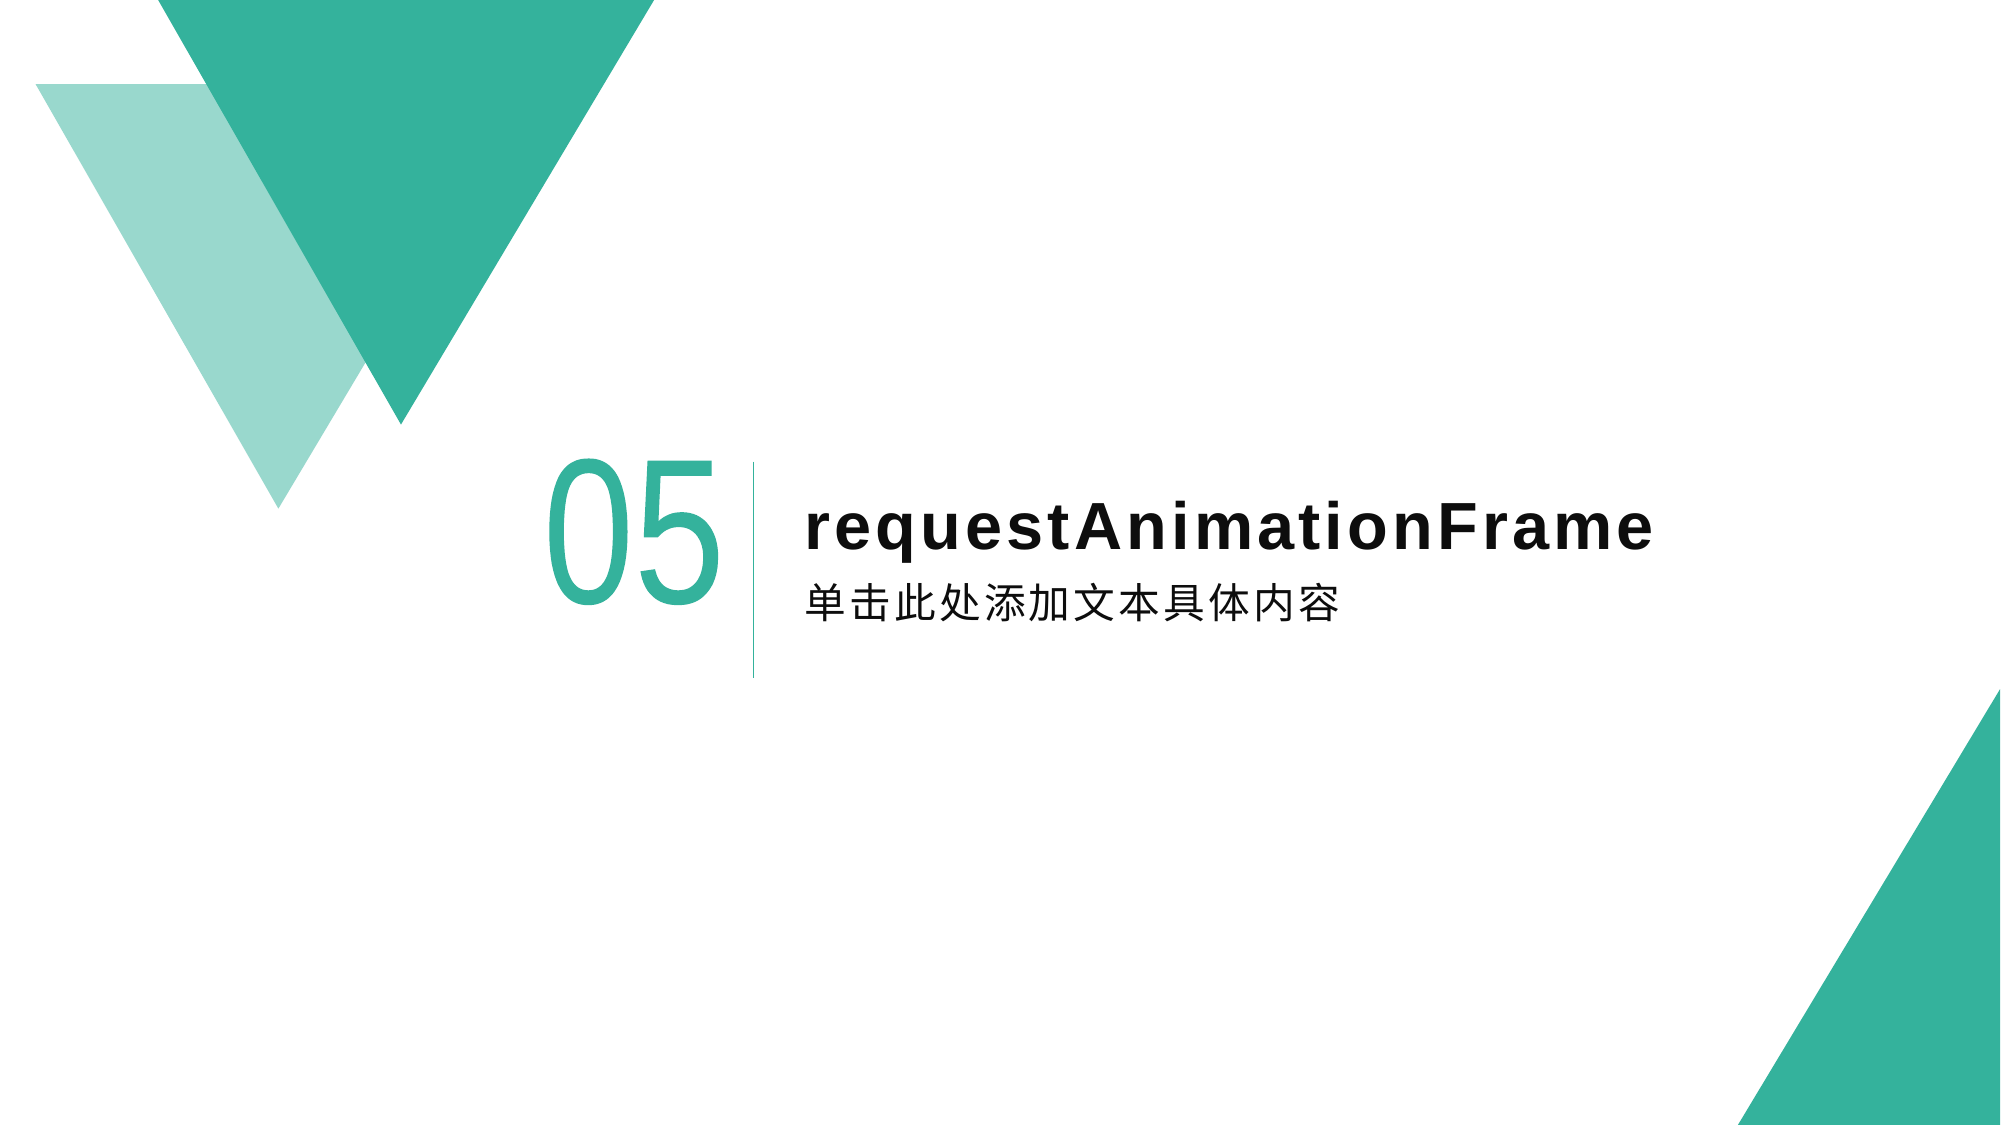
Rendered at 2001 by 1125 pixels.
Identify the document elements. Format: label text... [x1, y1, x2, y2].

list 单击此处添加文本具体内容 [787, 577, 1677, 744]
title requestAnimationFrame [787, 422, 1677, 570]
